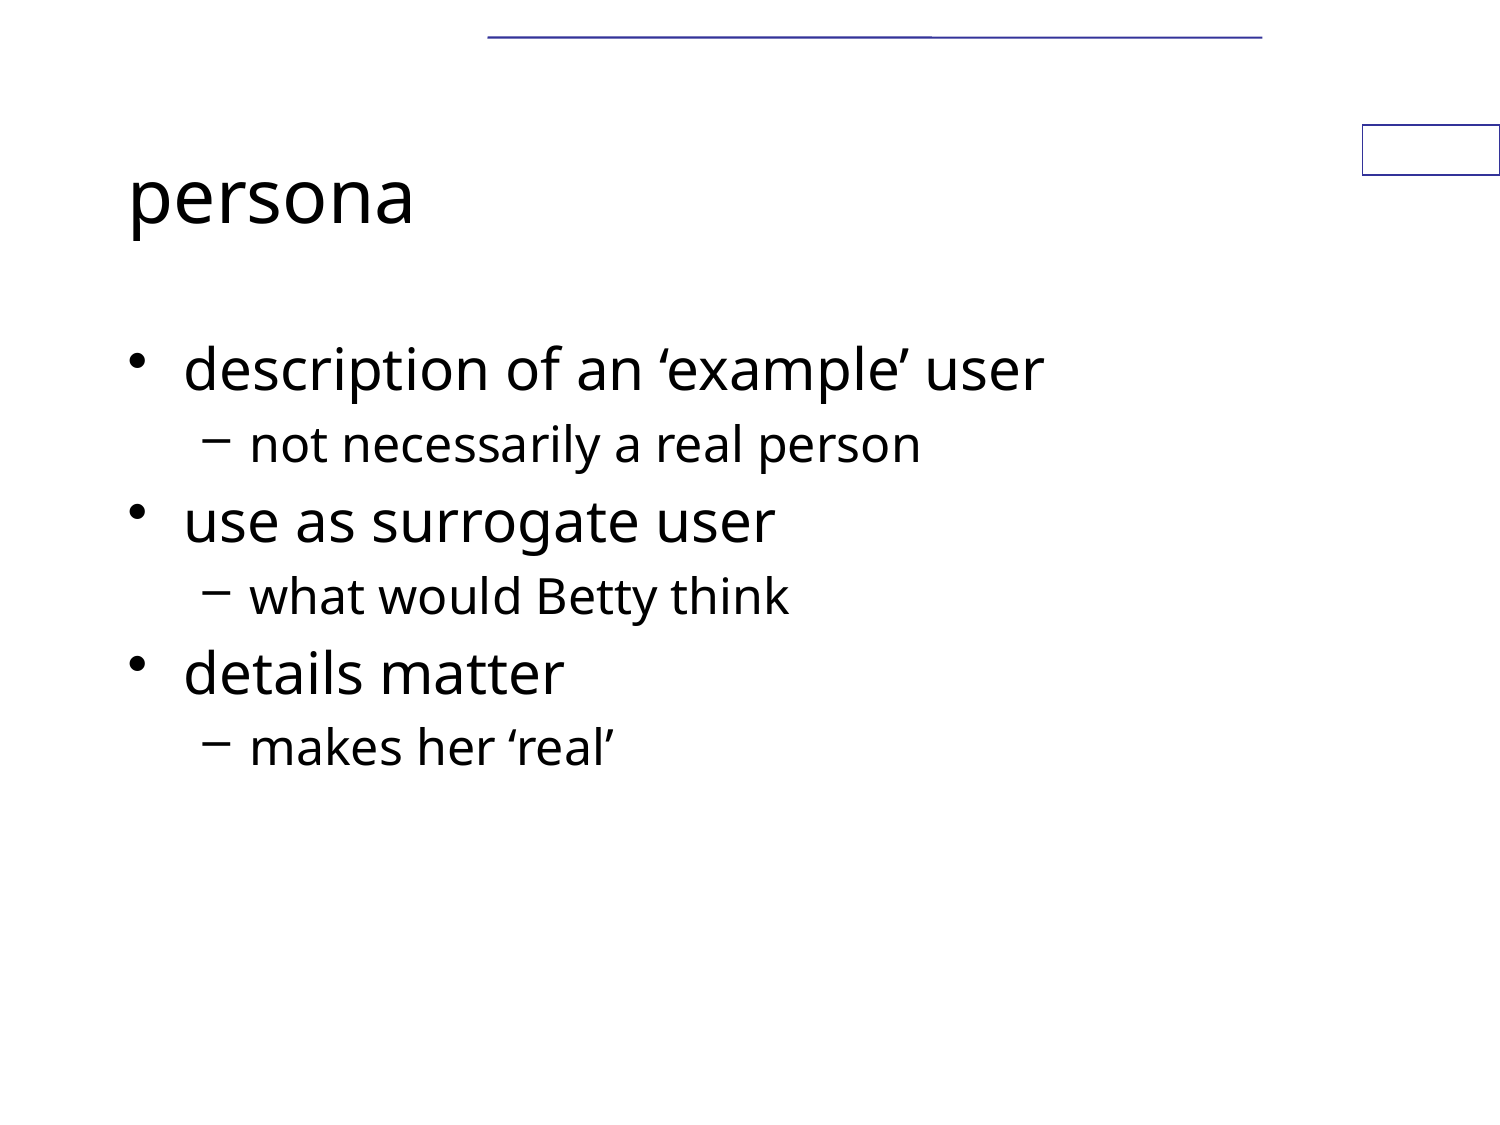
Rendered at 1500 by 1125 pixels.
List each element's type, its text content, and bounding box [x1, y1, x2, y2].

list description of an ‘example’ user not necessarily a real person use as surrogate user what would Betty think details matter makes her ‘real’ [112, 324, 1388, 1000]
title persona [112, 99, 1238, 288]
